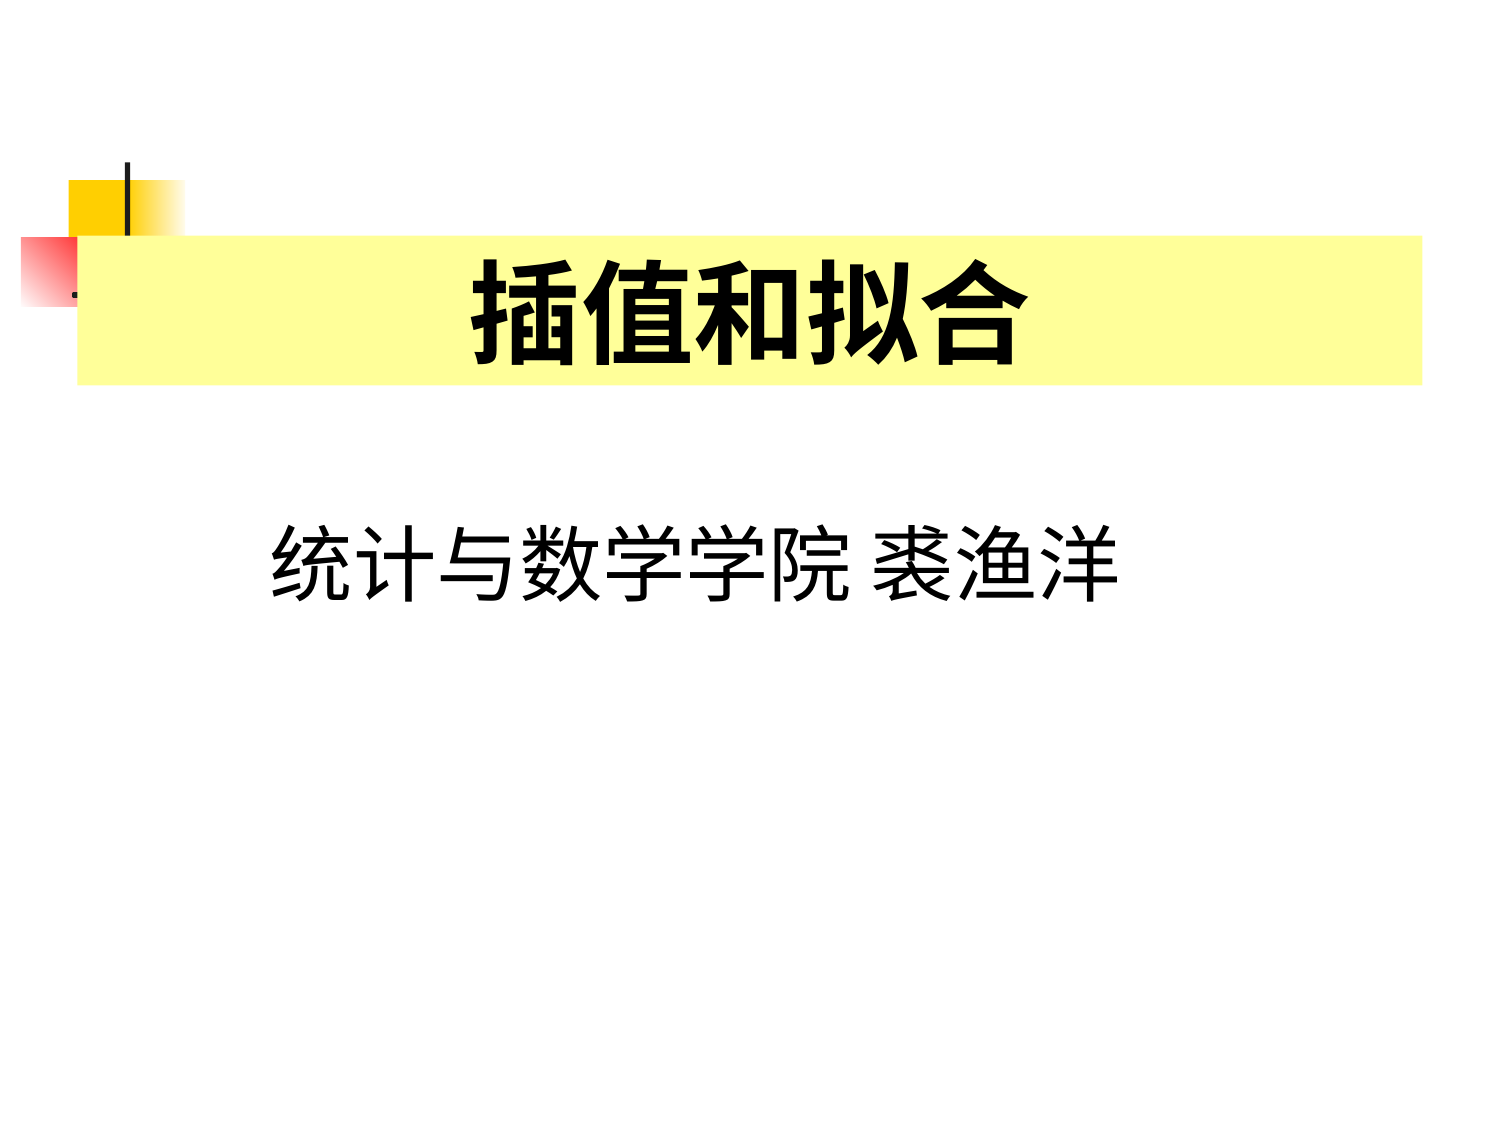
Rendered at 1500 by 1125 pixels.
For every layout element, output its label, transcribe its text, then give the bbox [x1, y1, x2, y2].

text_box 统计与数学学院 裘渔洋 [254, 504, 1211, 620]
text_box 插值和拟合 [77, 235, 1423, 386]
